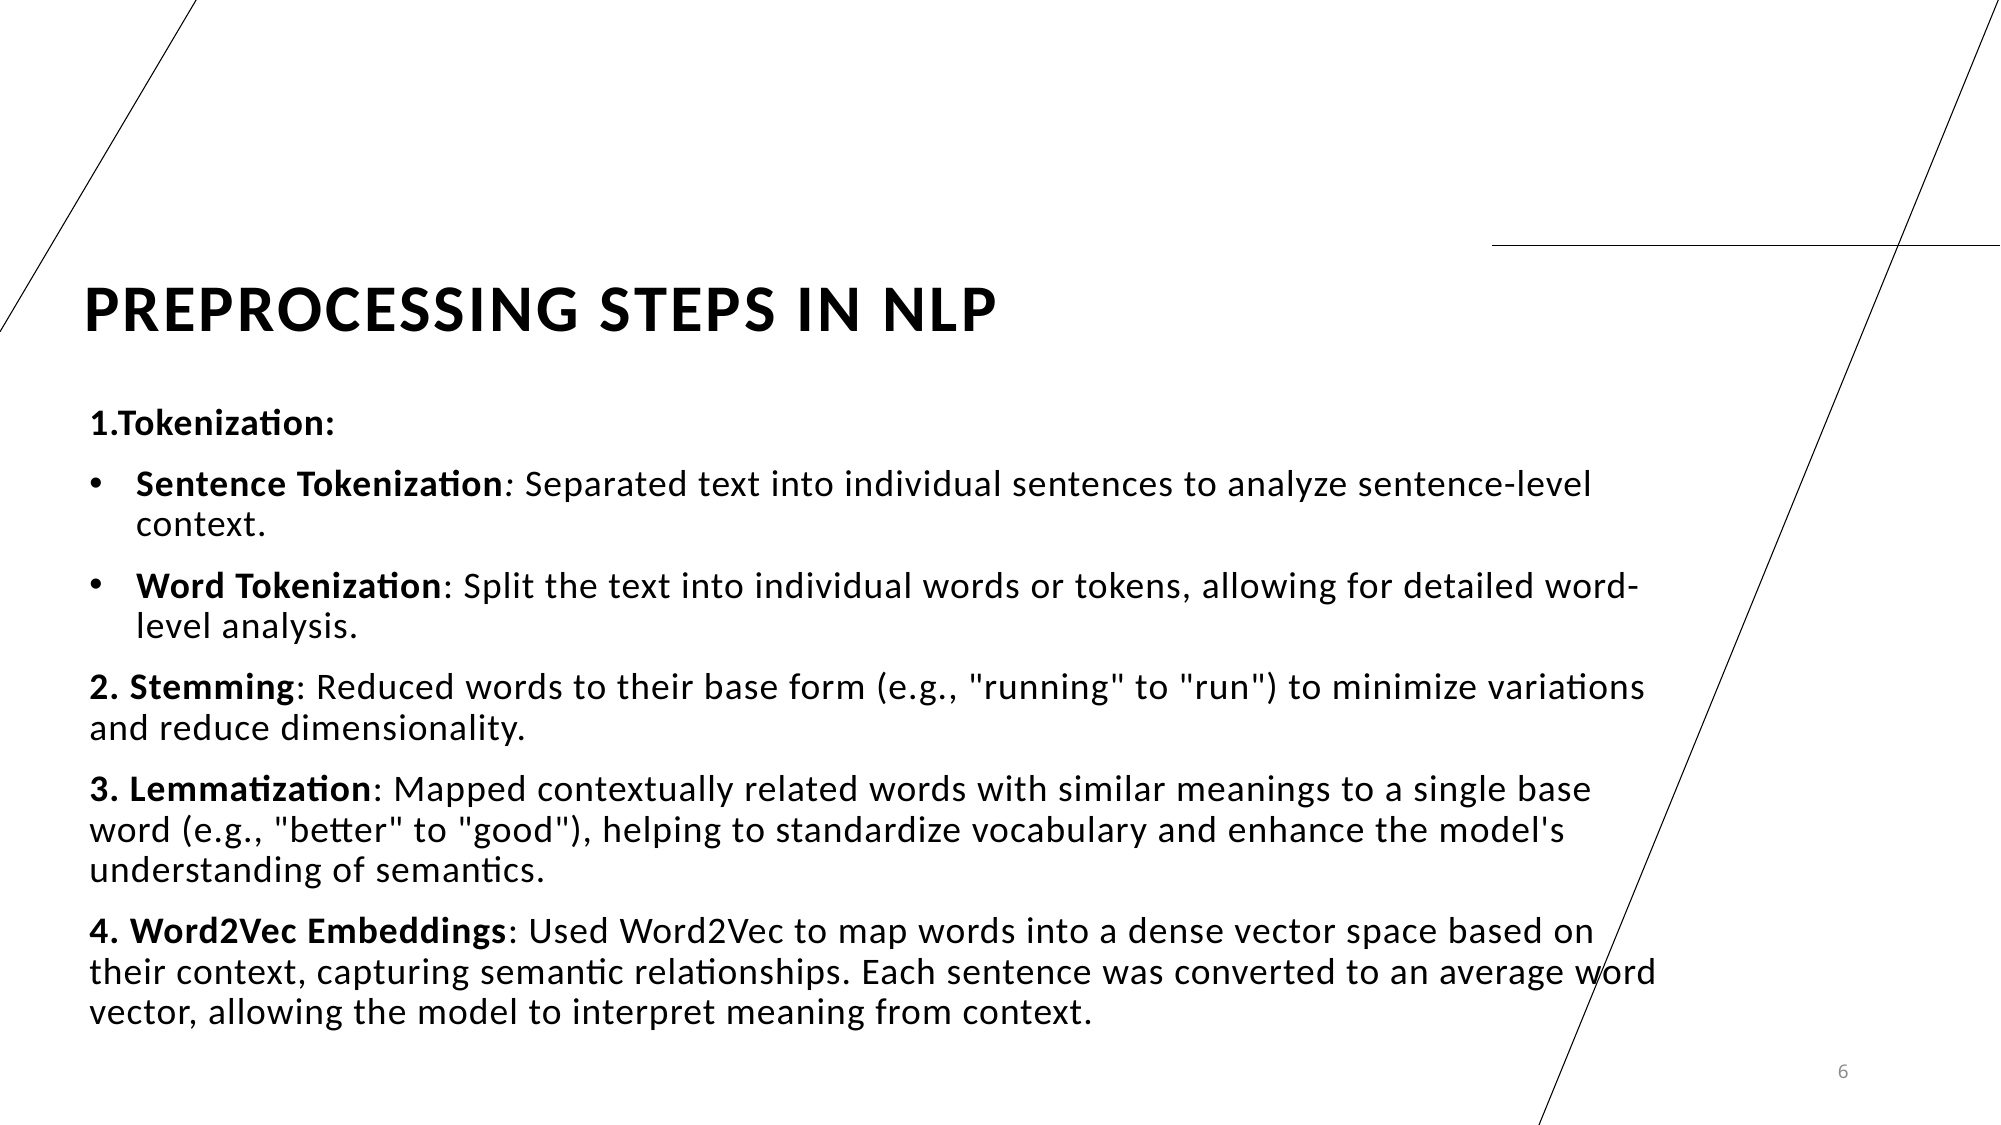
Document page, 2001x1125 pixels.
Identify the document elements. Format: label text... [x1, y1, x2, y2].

list 1.Tokenization: Sentence Tokenization: Separated text into individual sentences to analyze sentence-level context. Word Tokenization: Split the text into individual words or tokens, allowing for detailed word-level analysis. 2. Stemming: Reduced words to their base form (e.g., "running" to "run") to minimize variations and reduce dimensionality. 3. Lemmatization: Mapped contextually related words with similar meanings to a single base word (e.g., "better" to "good"), helping to standardize vocabulary and enhance the model's understanding of semantics. 4. Word2Vec Embeddings: Used Word2Vec to map words into a dense vector space based on their context, capturing semantic relationships. Each sentence was converted to an average word vector, allowing the model to interpret meaning from context. [69, 392, 1702, 952]
slide_number 6 [1701, 1042, 1864, 1103]
title Preprocessing steps in NLP [69, 140, 1288, 353]
